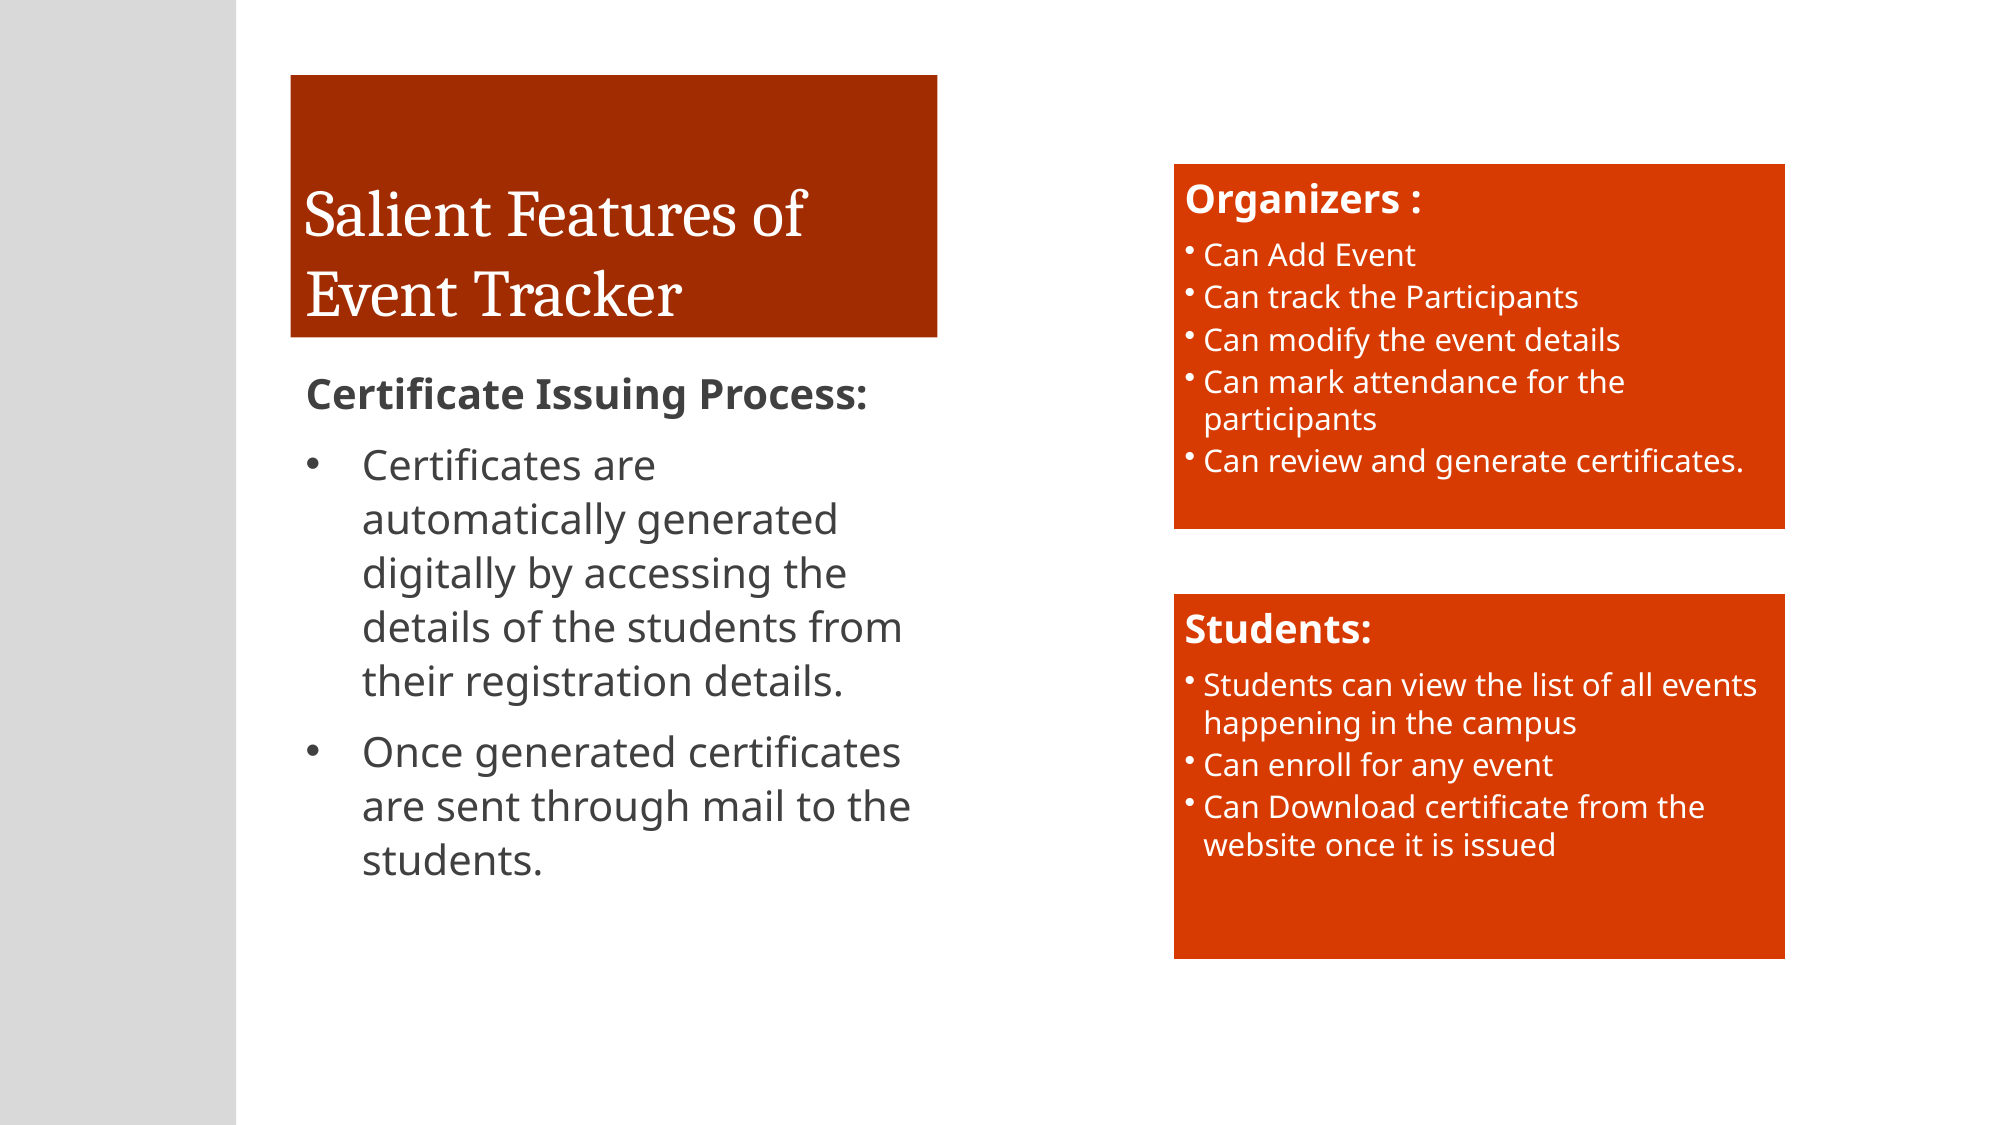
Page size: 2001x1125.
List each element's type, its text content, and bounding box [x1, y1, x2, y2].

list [1018, 161, 1941, 962]
title Salient Features of Event Tracker [290, 75, 938, 338]
list Certificate Issuing Process: Certificates are automatically generated digitally by accessing the details of the students from their registration details. Once generated certificates are sent through mail to the students. [290, 356, 938, 963]
